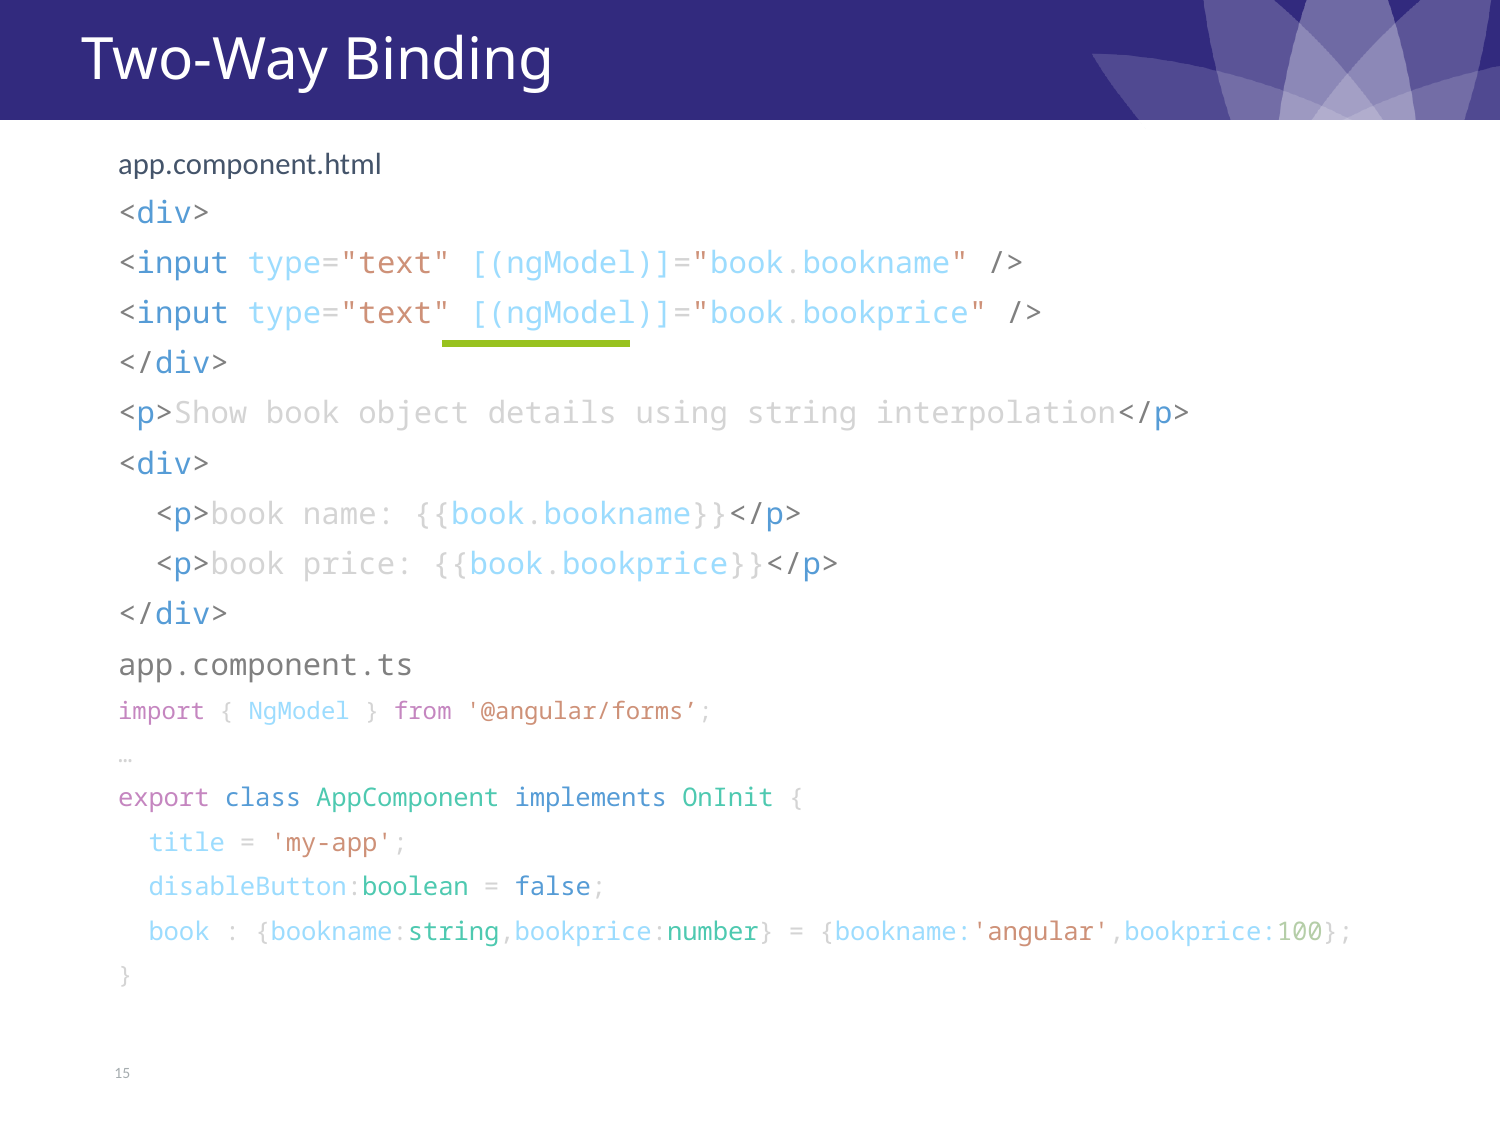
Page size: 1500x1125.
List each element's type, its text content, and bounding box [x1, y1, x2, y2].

picture [1043, 0, 1500, 130]
title Two-Way Binding [66, 16, 1468, 105]
list app.component.html <div> <input type="text" [(ngModel)]="book.bookname" /> <input type="text" [(ngModel)]="book.bookprice" /> </div> <p>Show book object details using string interpolation</p> <div> <p>book name: {{book.bookname}}</p> <p>book price: {{book.bookprice}}</p> </div> app.component.ts import { NgModel } from '@angular/forms’; … export class AppComponent implements OnInit { title = 'my-app'; disableButton:boolean = false; book : {bookname:string,bookprice:number} = {bookname:'angular',bookprice:100}; } [103, 146, 1397, 1016]
